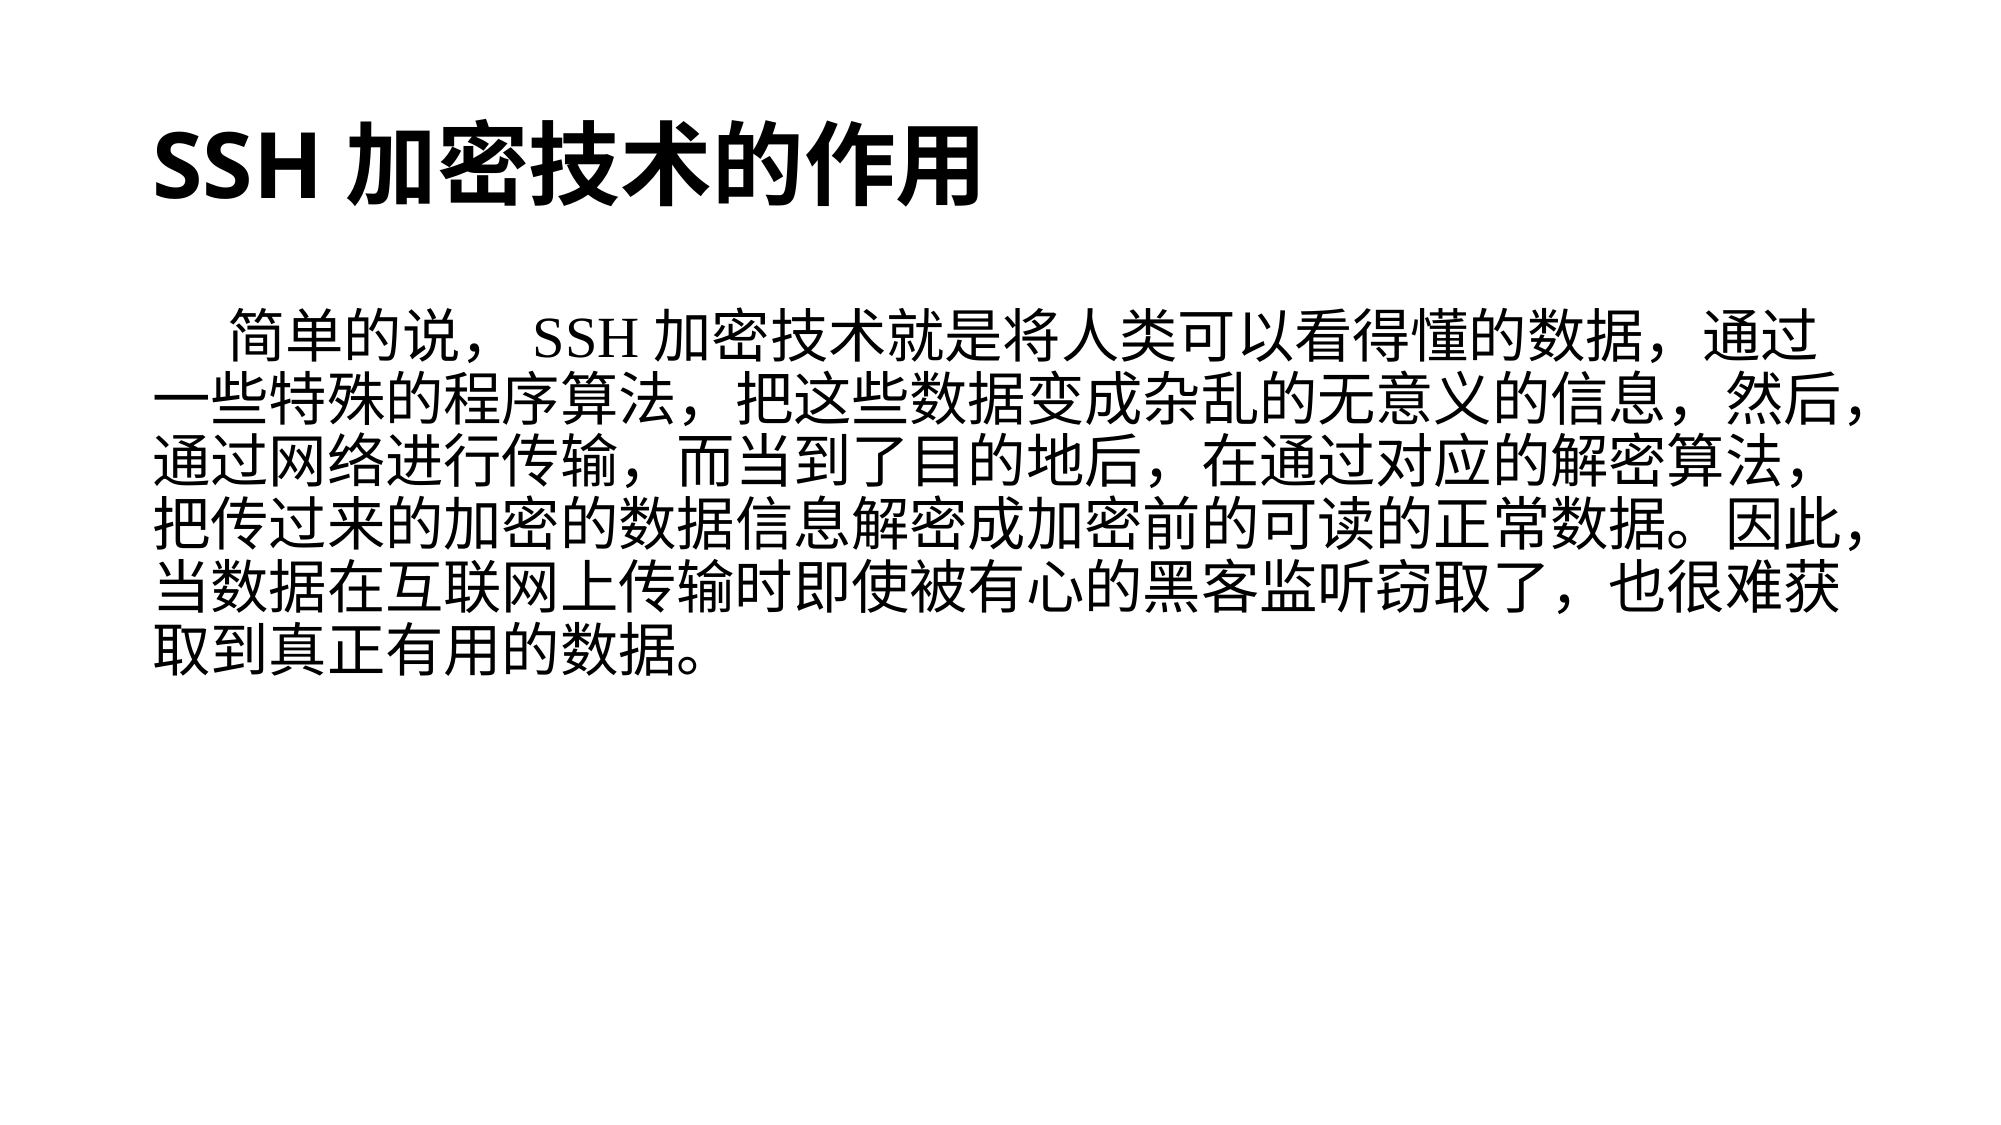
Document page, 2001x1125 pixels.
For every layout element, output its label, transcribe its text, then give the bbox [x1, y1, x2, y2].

title SSH加密技术的作用 [137, 59, 1863, 278]
list 简单的说，SSH加密技术就是将人类可以看得懂的数据，通过一些特殊的程序算法，把这些数据变成杂乱的无意义的信息，然后，通过网络进行传输，而当到了目的地后，在通过对应的解密算法，把传过来的加密的数据信息解密成加密前的可读的正常数据。因此，当数据在互联网上传输时即使被有心的黑客监听窃取了，也很难获取到真正有用的数据。 [137, 299, 1863, 1014]
